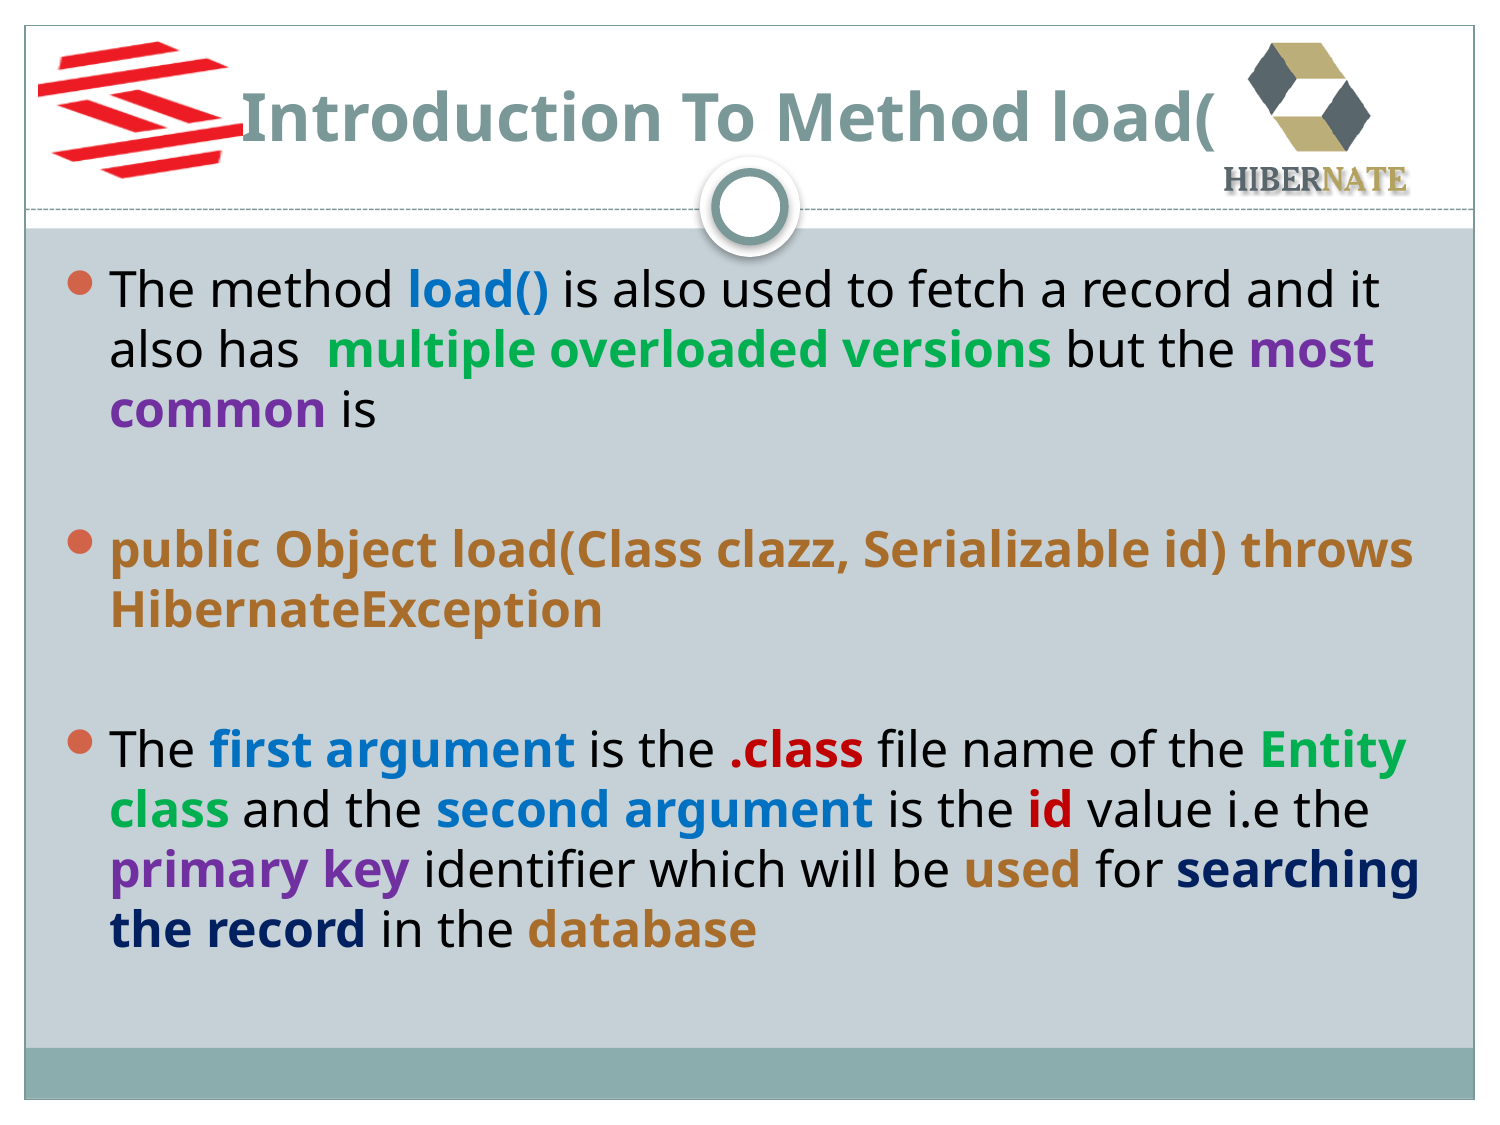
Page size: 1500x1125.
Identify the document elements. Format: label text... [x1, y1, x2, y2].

list The method load() is also used to fetch a record and it also has multiple overloaded versions but the most common is public Object load(Class clazz, Serializable id) throws HibernateException The first argument is the .class file name of the Entity class and the second argument is the id value i.e the primary key identifier which will be used for searching the record in the database [49, 250, 1445, 1001]
picture [1223, 42, 1411, 197]
title Introduction To Method load( ) [237, 37, 1450, 162]
picture [37, 40, 243, 185]
